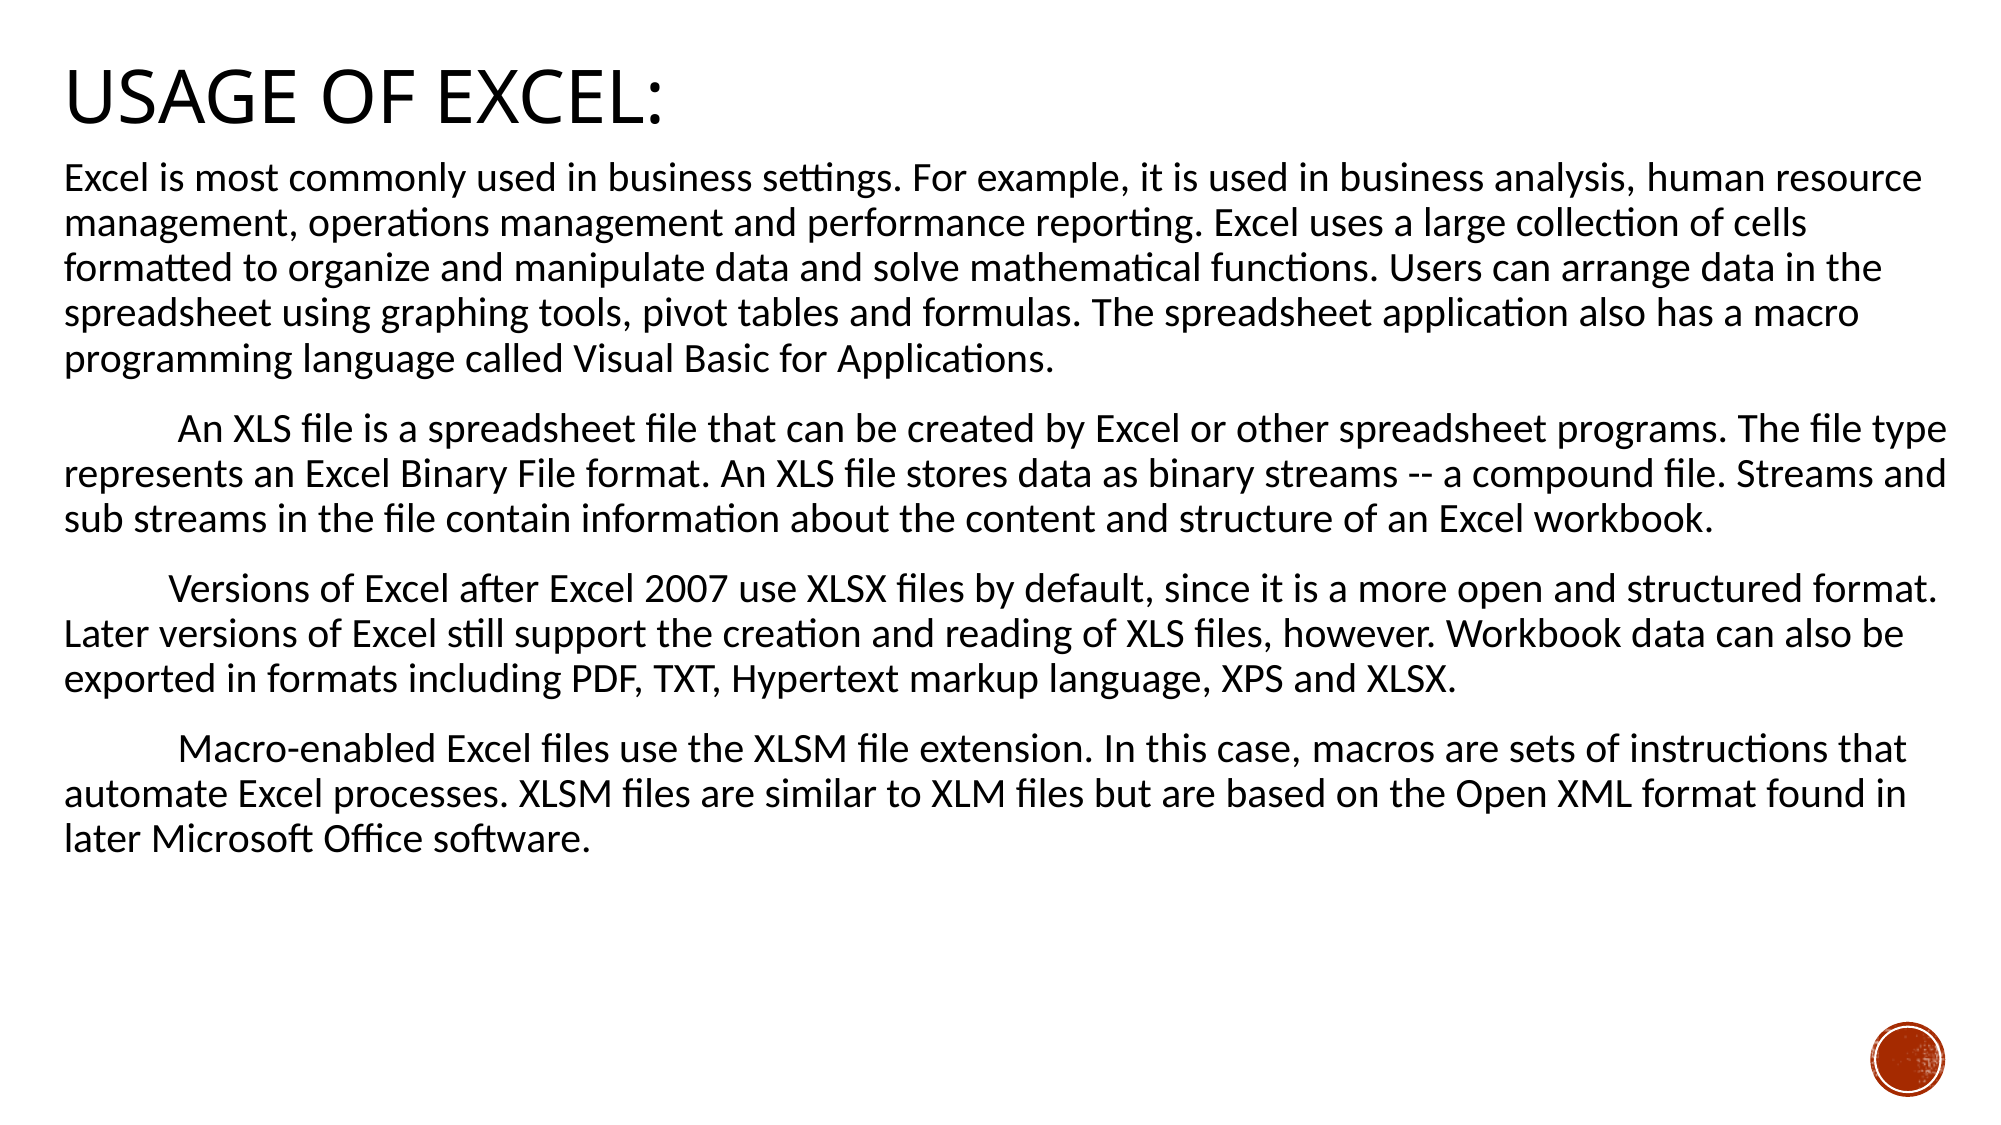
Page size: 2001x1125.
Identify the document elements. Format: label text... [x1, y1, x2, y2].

list Excel is most commonly used in business settings. For example, it is used in business analysis, human resource management, operations management and performance reporting. Excel uses a large collection of cells formatted to organize and manipulate data and solve mathematical functions. Users can arrange data in the spreadsheet using graphing tools, pivot tables and formulas. The spreadsheet application also has a macro programming language called Visual Basic for Applications. An XLS file is a spreadsheet file that can be created by Excel or other spreadsheet programs. The file type represents an Excel Binary File format. An XLS file stores data as binary streams -- a compound file. Streams and sub streams in the file contain information about the content and structure of an Excel workbook. Versions of Excel after Excel 2007 use XLSX files by default, since it is a more open and structured format. Later versions of Excel still support the creation and reading of XLS files, however. Workbook data can also be exported in formats including PDF, TXT, Hypertext markup language, XPS and XLSX. Macro-enabled Excel files use the XLSM file extension. In this case, macros are sets of instructions that automate Excel processes. XLSM files are similar to XLM files but are based on the Open XML format found in later Microsoft Office software. [48, 148, 1967, 1108]
title Usage of excel: [48, 51, 747, 148]
